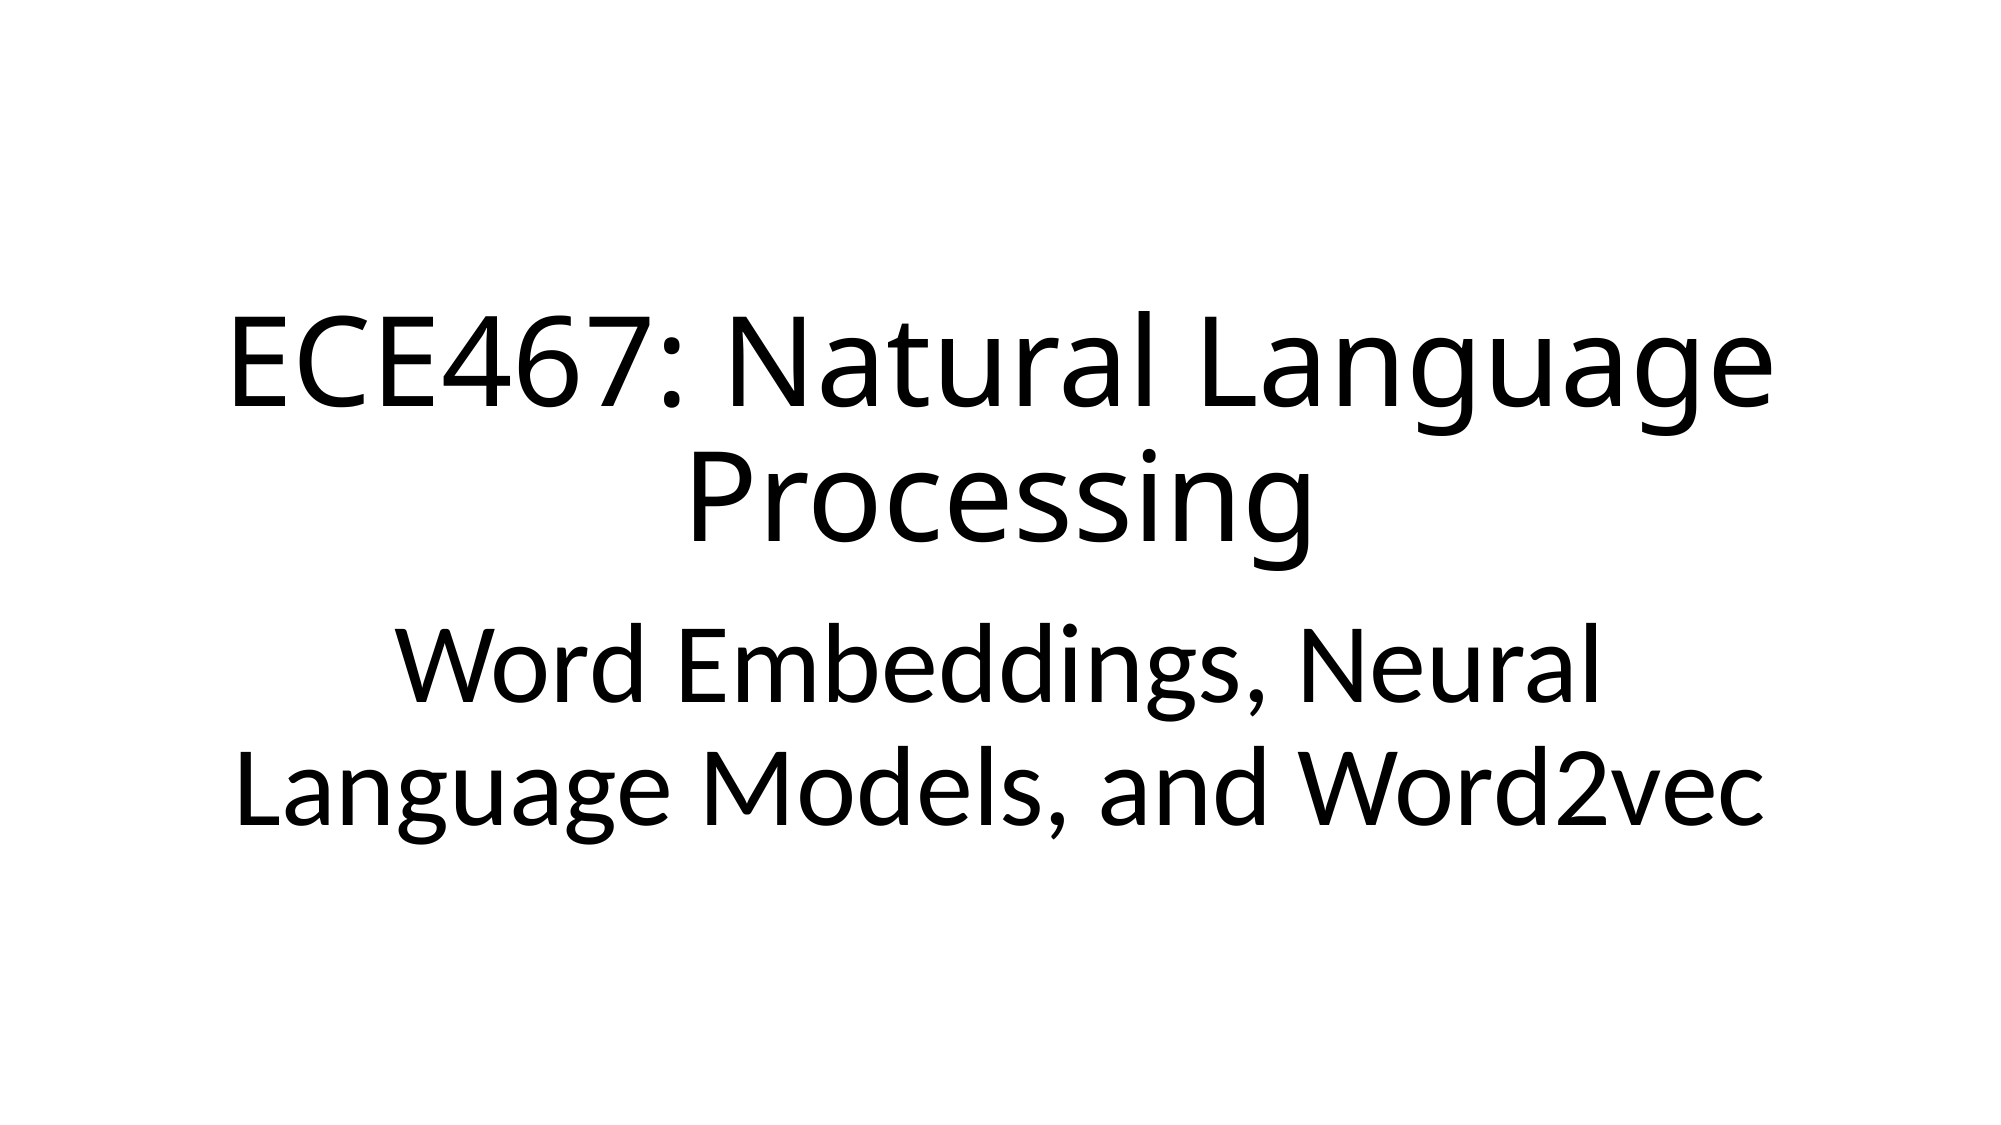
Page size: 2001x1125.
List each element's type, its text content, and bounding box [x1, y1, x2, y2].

subtitle Word Embeddings, Neural Language Models, and Word2vec [206, 596, 1794, 869]
title ECE467: Natural Language Processing [40, 184, 1962, 576]
